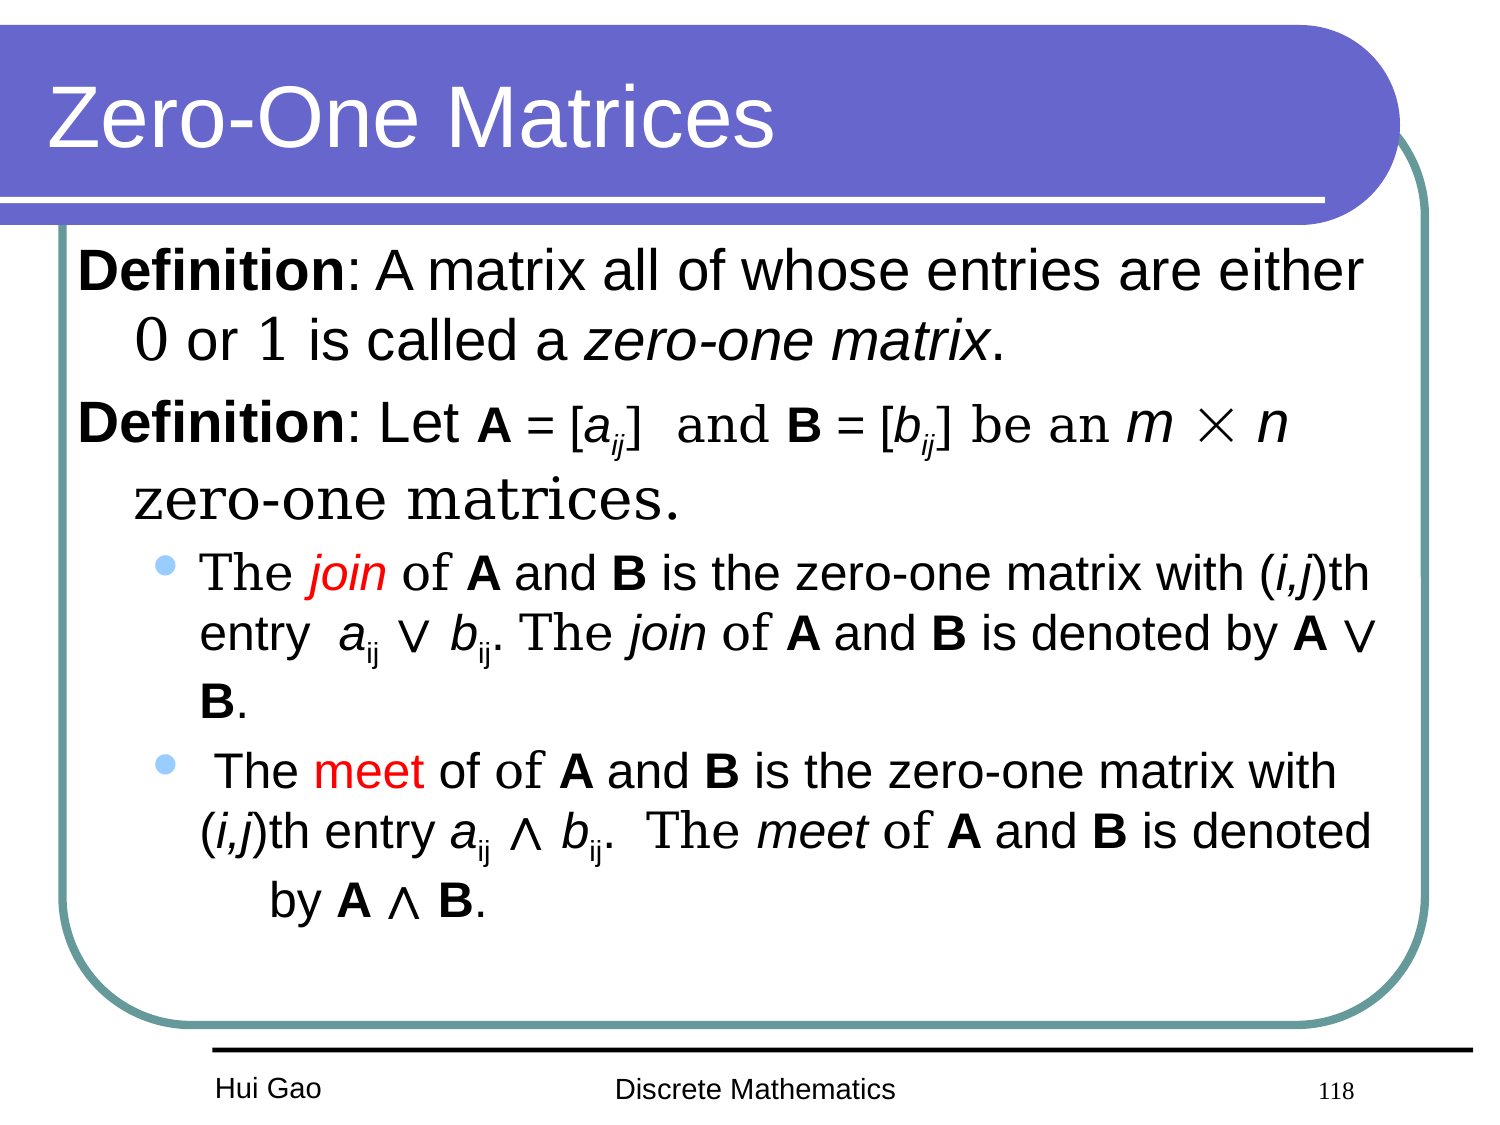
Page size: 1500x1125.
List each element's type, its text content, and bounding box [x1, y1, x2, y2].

list Definition: A matrix all of whose entries are either 0 or 1 is called a zero-one matrix. Definition: Let A = [aij] and B = [bij] be an m  n zero-one matrices. The join of A and B is the zero-one matrix with (i,j)th entry aij ∨ bij. The join of A and B is denoted by A ∨ B. The meet of of A and B is the zero-one matrix with (i,j)th entry aij ∧ bij. The meet of A and B is denoted by A ∧ B. [62, 224, 1413, 951]
title Zero-One Matrices [31, 37, 1348, 188]
